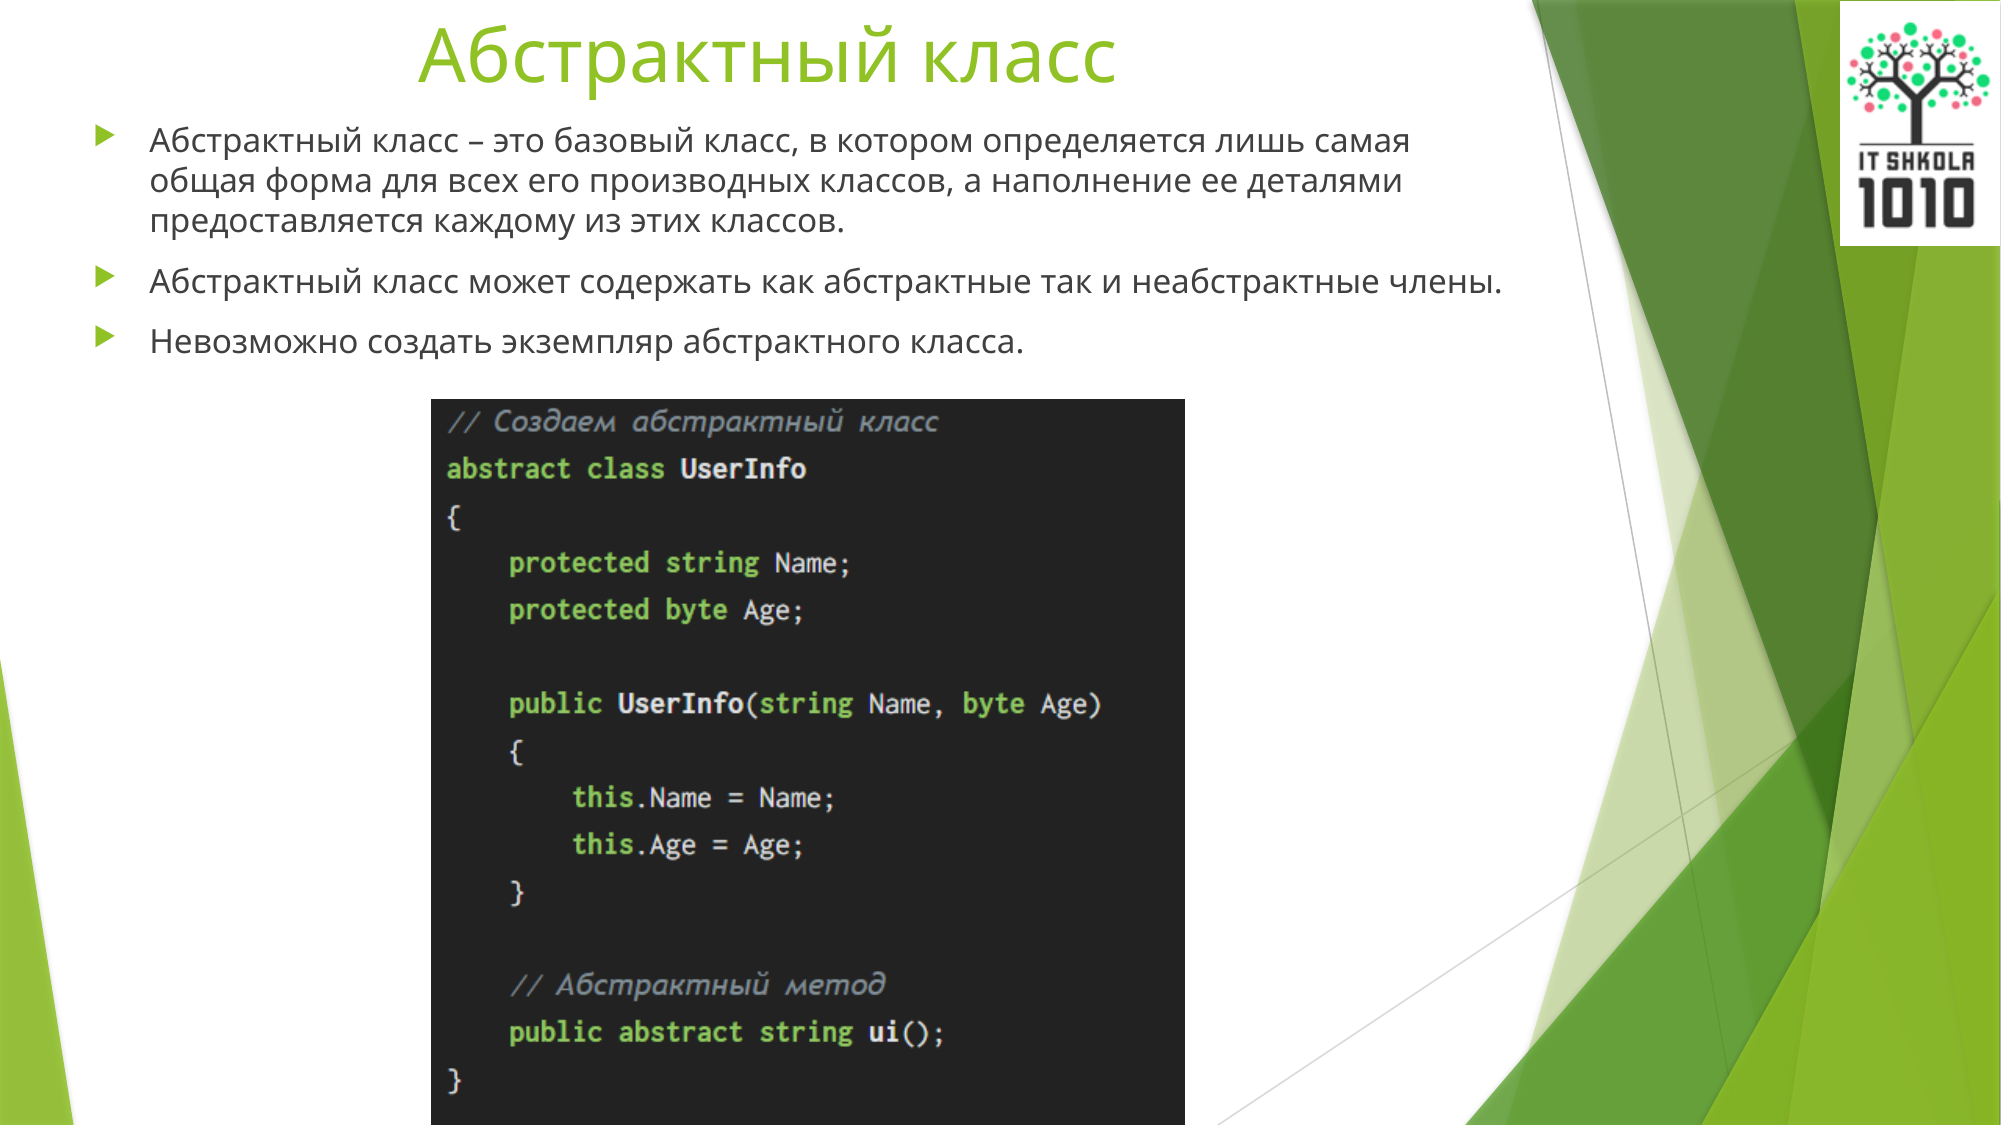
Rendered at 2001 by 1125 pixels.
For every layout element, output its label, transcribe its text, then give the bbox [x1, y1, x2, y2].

list Абстрактный класс – это базовый класс, в котором определяется лишь самая общая форма для всех его производных классов, а наполнение ее деталями предоставляется каждому из этих классов. Абстрактный класс может содержать как абстрактные так и неабстрактные члены. Невозможно создать экземпляр абстрактного класса. [78, 111, 1538, 400]
title Абстрактный класс [0, 0, 1538, 182]
picture [1839, 0, 2000, 246]
picture [430, 399, 1185, 1125]
